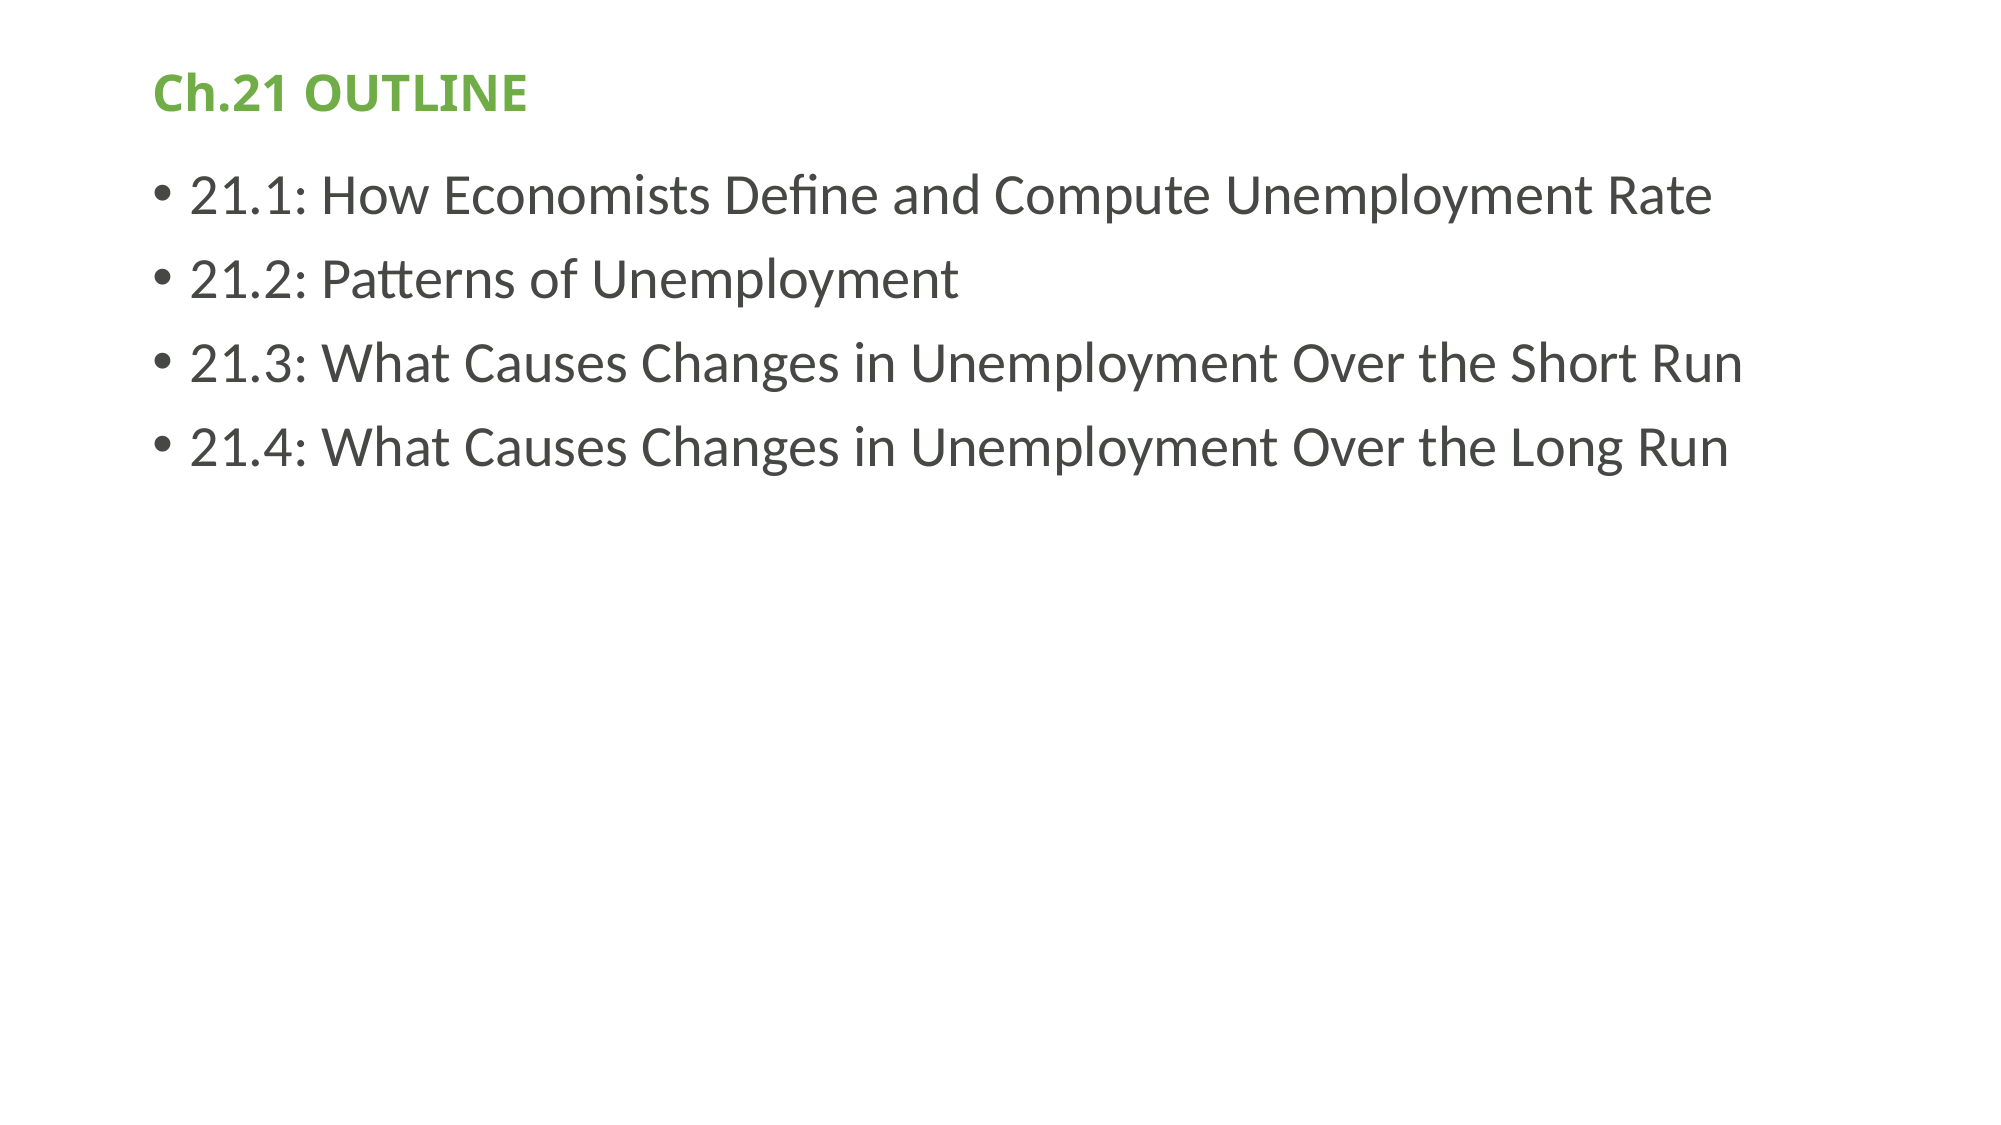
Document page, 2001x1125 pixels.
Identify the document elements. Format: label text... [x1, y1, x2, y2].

title Ch.21 OUTLINE [137, 59, 1863, 130]
list 21.1: How Economists Define and Compute Unemployment Rate 21.2: Patterns of Unemployment 21.3: What Causes Changes in Unemployment Over the Short Run 21.4: What Causes Changes in Unemployment Over the Long Run [137, 156, 1863, 780]
